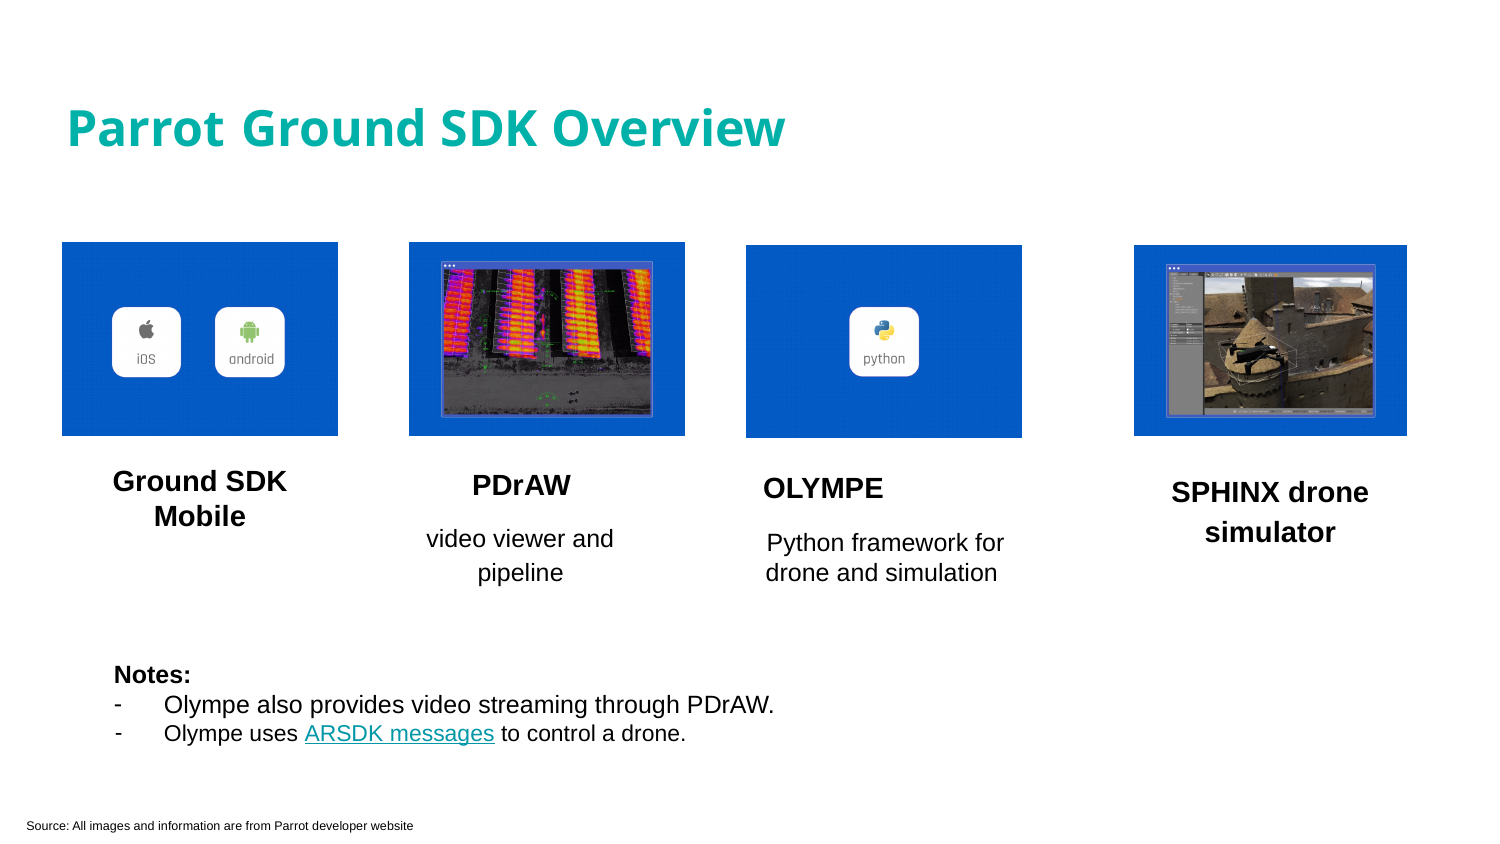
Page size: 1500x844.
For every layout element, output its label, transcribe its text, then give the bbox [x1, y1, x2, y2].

text_box SPHINX drone simulator [1134, 452, 1407, 505]
text_box Notes: Olympe also provides video streaming through PDrAW. Olympe uses ARSDK messages to control a drone. [73, 643, 1126, 744]
text_box Source: All images and information are from Parrot developer website [11, 810, 1495, 840]
text_box OLYMPE [748, 448, 1020, 509]
text_box PDrAW [409, 445, 685, 512]
picture [746, 245, 1022, 439]
picture [409, 242, 685, 436]
title Parrot Ground SDK Overview [51, 72, 1449, 167]
picture [1134, 244, 1407, 436]
picture [62, 242, 338, 436]
text_box Ground SDK Mobile [62, 446, 338, 523]
text_box video viewer and pipeline [383, 502, 659, 587]
text_box Python framework for drone and simulation [748, 511, 1024, 578]
